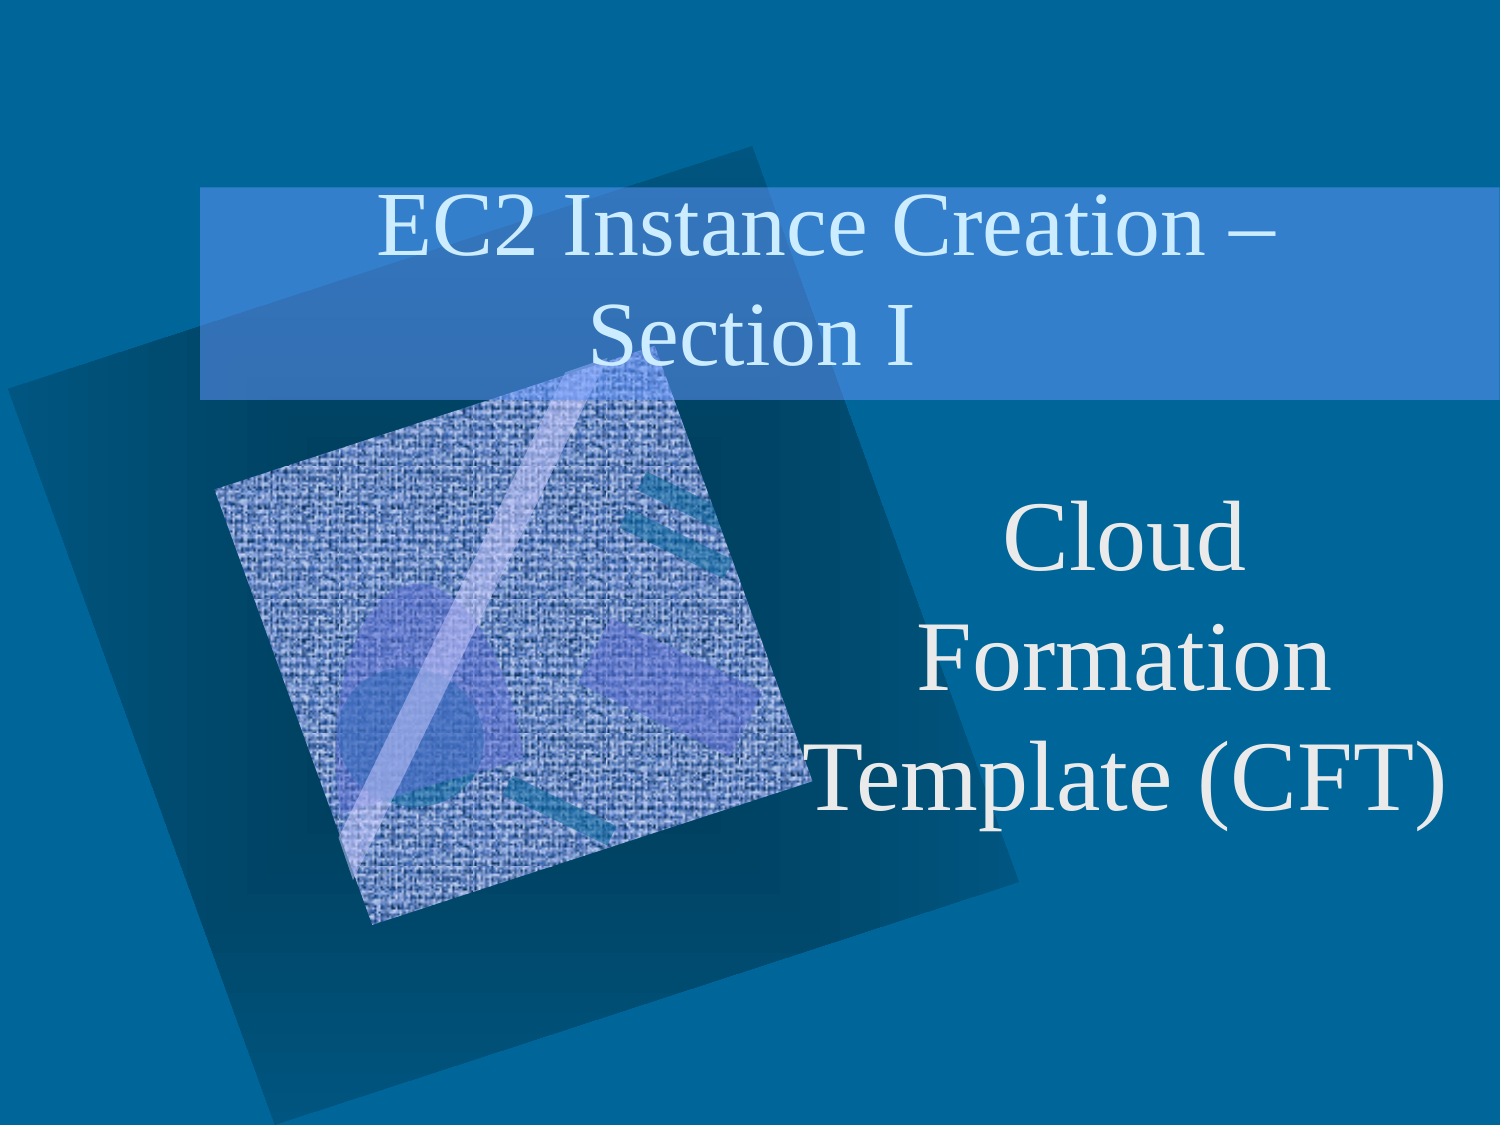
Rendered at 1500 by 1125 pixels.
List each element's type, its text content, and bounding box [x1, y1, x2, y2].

picture [356, 400, 774, 924]
subtitle Cloud Formation Template (CFT) [774, 462, 1475, 988]
title EC2 Instance Creation – Section I [171, 160, 1333, 388]
picture [216, 400, 551, 832]
